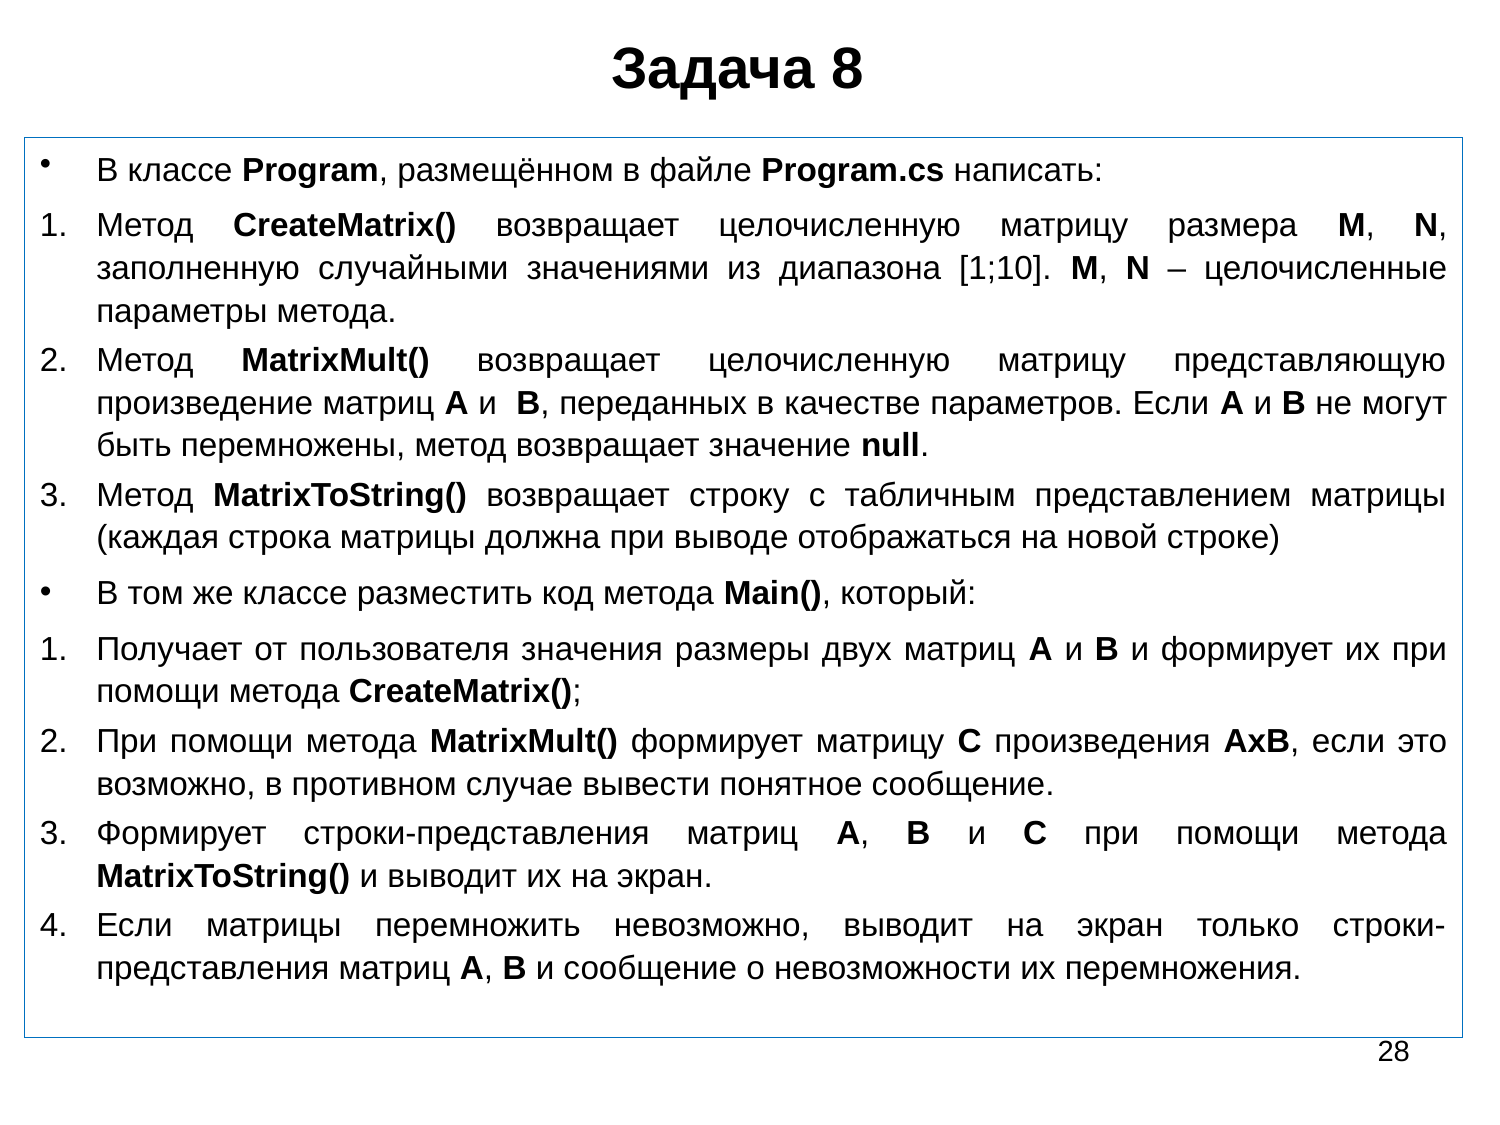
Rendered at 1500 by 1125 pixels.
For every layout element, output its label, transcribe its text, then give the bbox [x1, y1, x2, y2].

title Задача 8 [62, 24, 1413, 105]
list В классе Program, размещённом в файле Program.cs написать: Метод CreateMatrix() возвращает целочисленную матрицу размера M, N, заполненную случайными значениями из диапазона [1;10]. М, N – целочисленные параметры метода. Метод MatrixMult() возвращает целочисленную матрицу представляющую произведение матриц A и B, переданных в качестве параметров. Если A и B не могут быть перемножены, метод возвращает значение null. Метод MatrixToString() возвращает строку с табличным представлением матрицы (каждая строка матрицы должна при выводе отображаться на новой строке) В том же классе разместить код метода Main(), который: Получает от пользователя значения размеры двух матриц A и B и формирует их при помощи метода CreateMatrix(); При помощи метода MatrixMult() формирует матрицу C произведения AxB, если это возможно, в противном случае вывести понятное сообщение. Формирует строки-представления матриц A, B и C при помощи метода MatrixToString() и выводит их на экран. Если матрицы перемножить невозможно, выводит на экран только строки-представления матриц A, B и сообщение о невозможности их перемножения. [24, 137, 1463, 1038]
slide_number 28 [1074, 1024, 1426, 1103]
